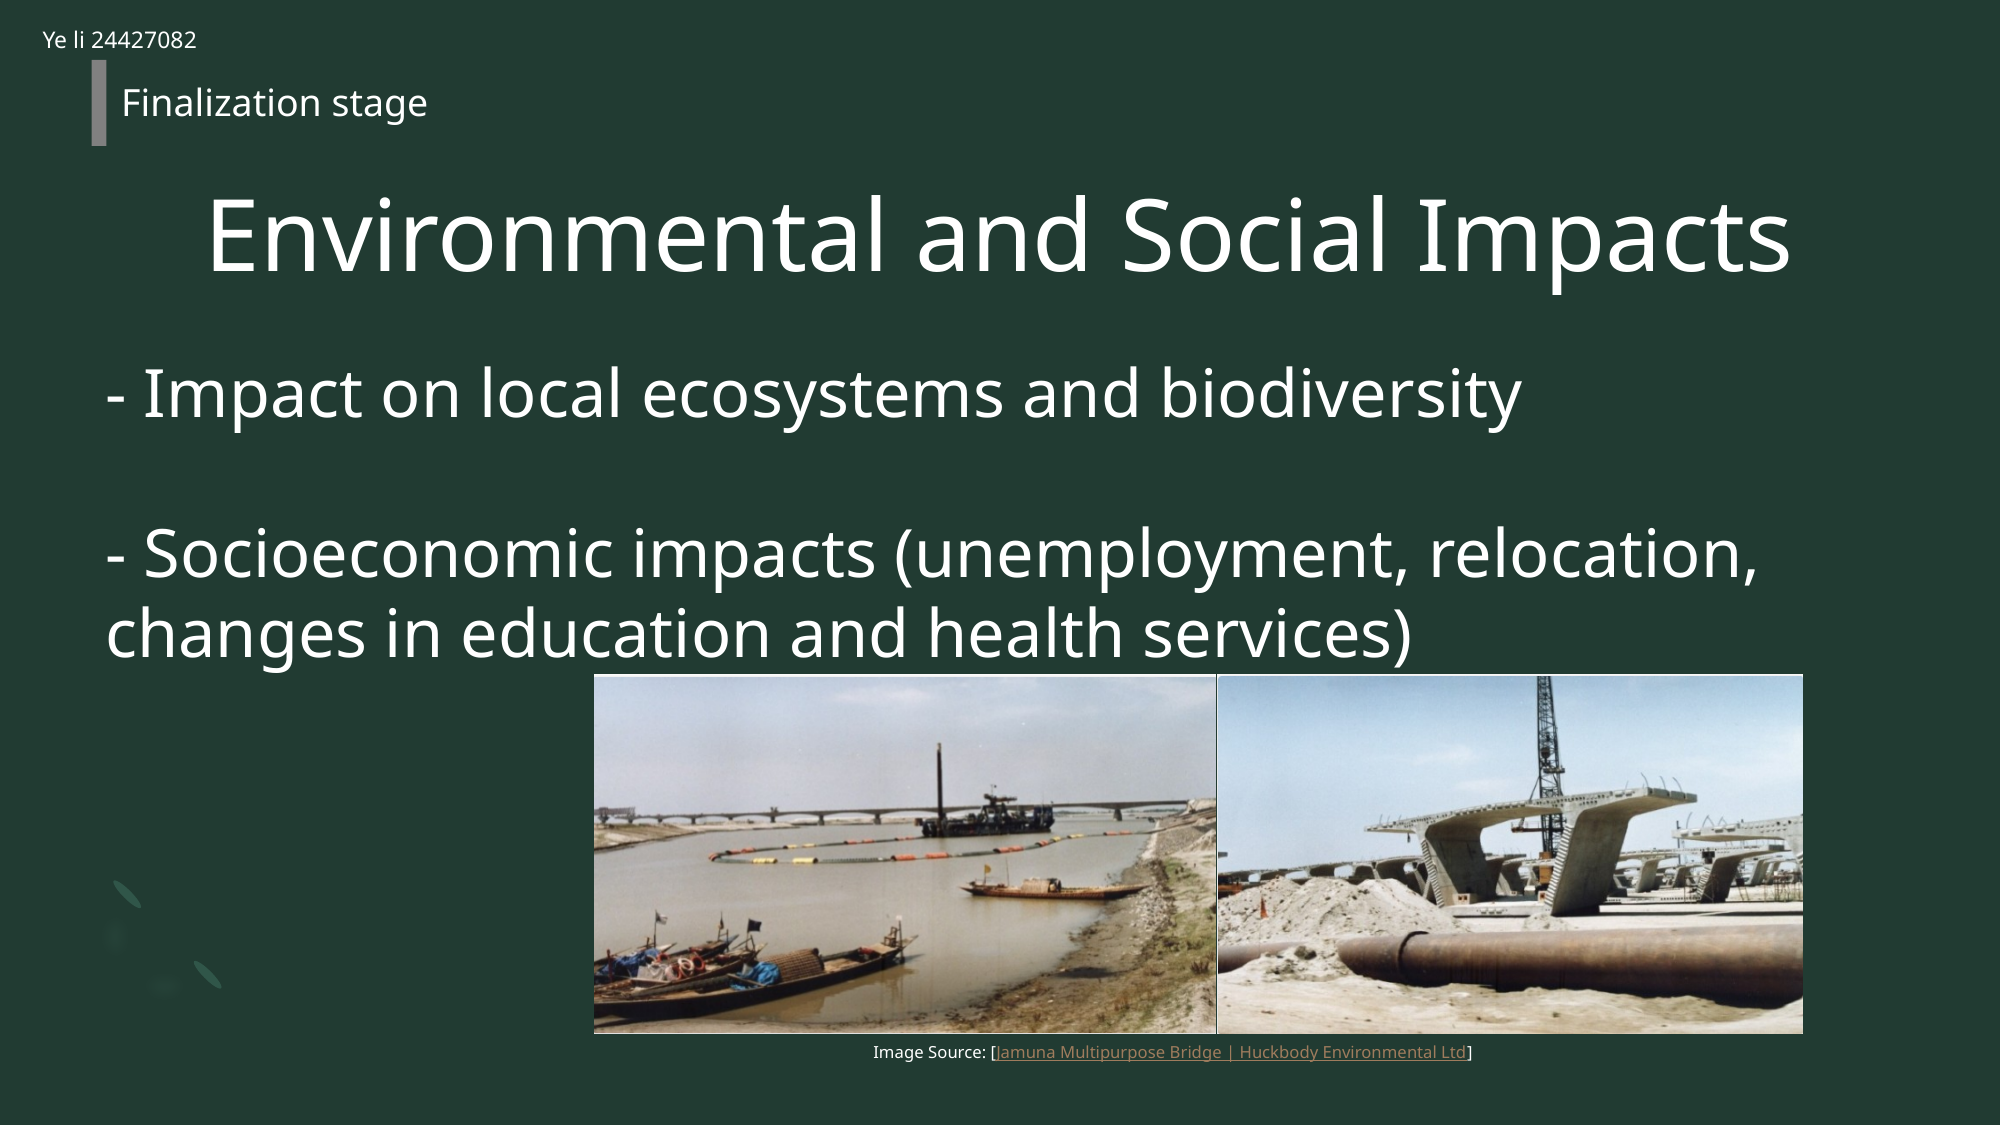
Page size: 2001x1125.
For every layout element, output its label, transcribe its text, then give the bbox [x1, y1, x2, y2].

text_box Ye li 24427082 [27, 18, 501, 61]
picture [1217, 674, 1803, 1034]
picture [594, 674, 1216, 1034]
text_box [91, 59, 107, 147]
text_box Finalization stage [106, 71, 541, 132]
text_box - Impact on local ecosystems and biodiversity - Socioeconomic impacts (unemployment, relocation, changes in education and health services) [90, 343, 1917, 999]
title Environmental and Social Impacts [90, 171, 1910, 315]
text_box Image Source: [Jamuna Multipurpose Bridge | Huckbody Environmental Ltd] [858, 1034, 2000, 1073]
